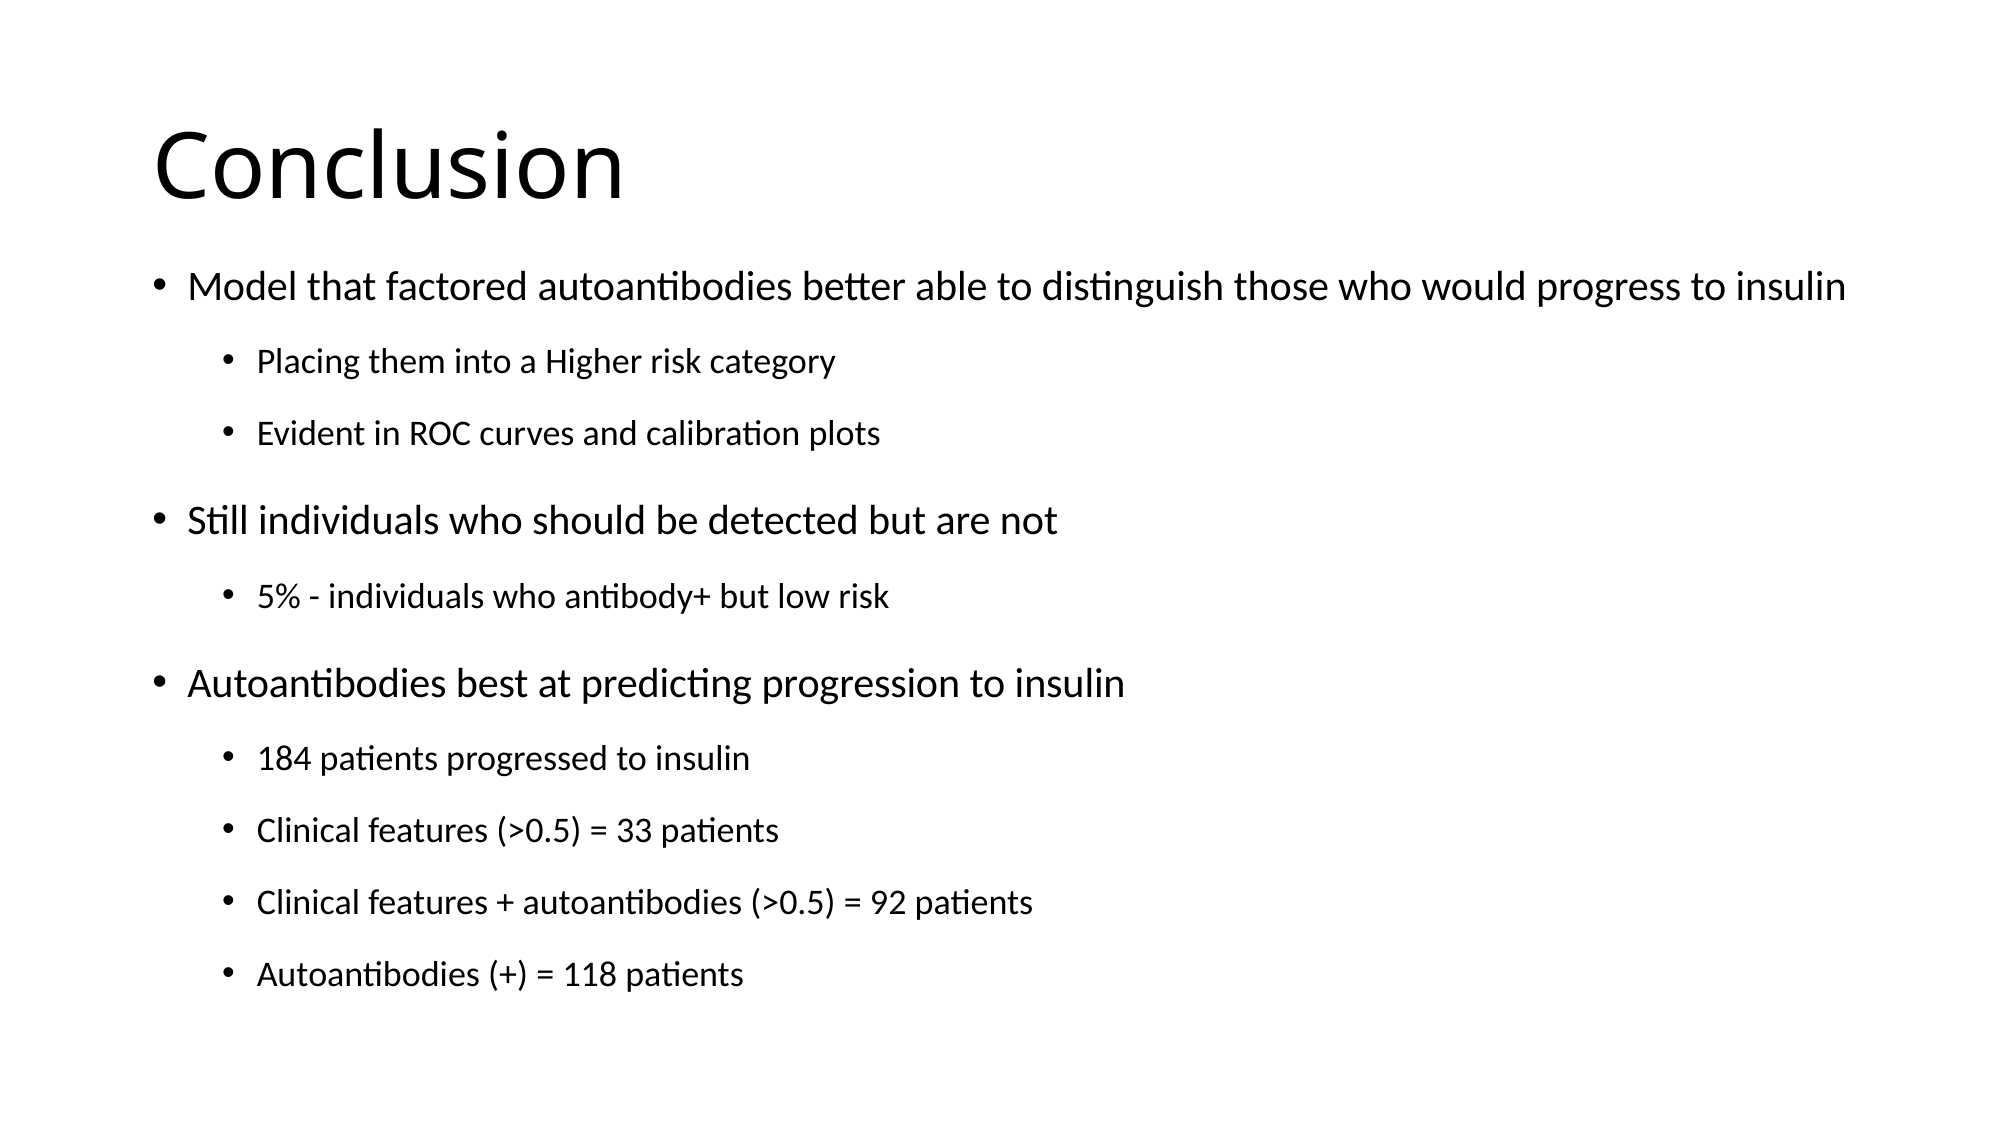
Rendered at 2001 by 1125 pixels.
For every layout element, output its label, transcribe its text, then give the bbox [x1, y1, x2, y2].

list Model that factored autoantibodies better able to distinguish those who would progress to insulin Placing them into a Higher risk category Evident in ROC curves and calibration plots Still individuals who should be detected but are not 5% - individuals who antibody+ but low risk Autoantibodies best at predicting progression to insulin 184 patients progressed to insulin Clinical features (>0.5) = 33 patients Clinical features + autoantibodies (>0.5) = 92 patients Autoantibodies (+) = 118 patients [137, 225, 1863, 1088]
title Conclusion [137, 59, 1863, 225]
